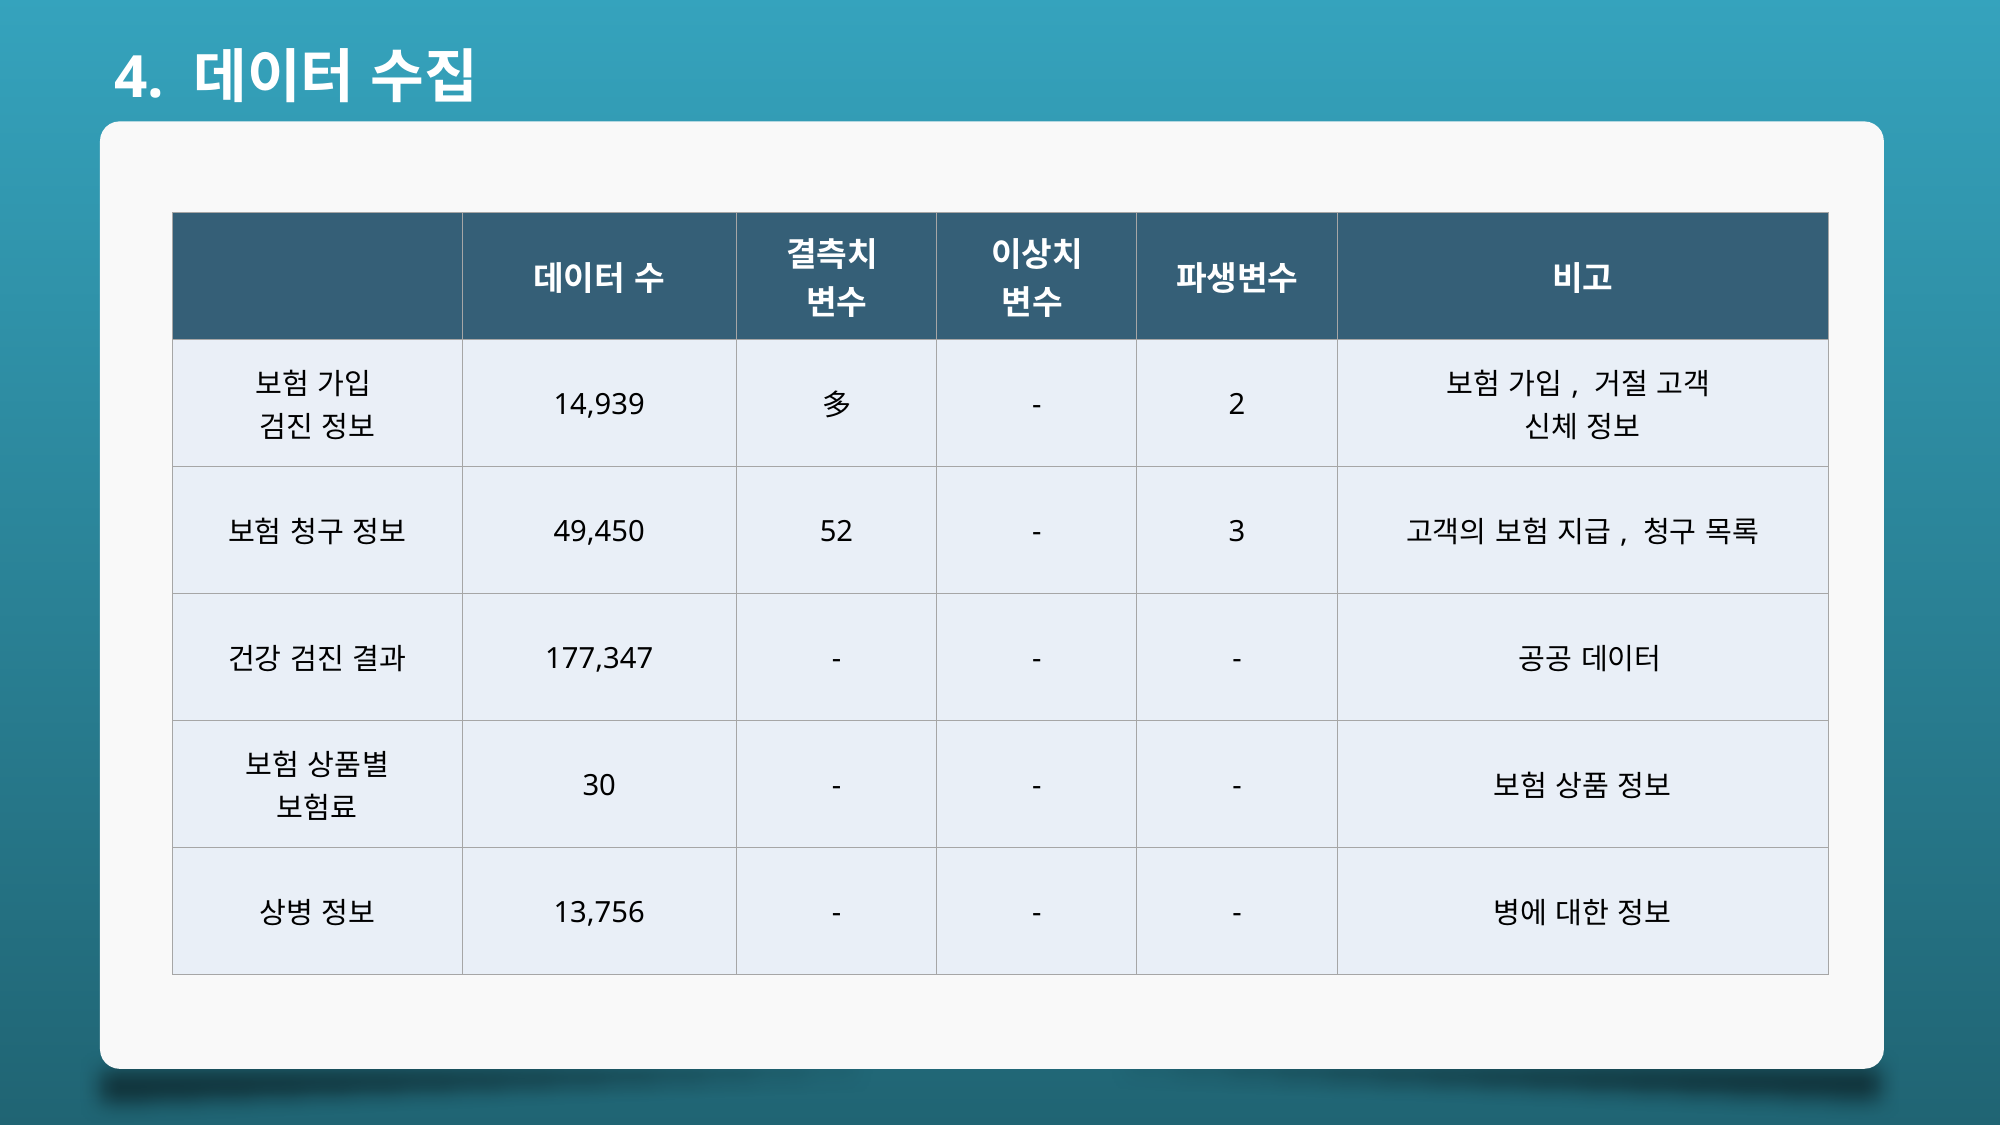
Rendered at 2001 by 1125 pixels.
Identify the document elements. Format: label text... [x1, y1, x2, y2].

table_cell 多 [737, 340, 936, 466]
table_cell - [737, 594, 936, 720]
table_cell 3 [1137, 467, 1337, 593]
table_cell 보험 청구 정보 [173, 467, 462, 593]
table_cell 보험 가입, 거절 고객 신체 정보 [1338, 340, 1828, 466]
table_cell 52 [737, 467, 936, 593]
text_box 4. 데이터 수집 [100, 31, 1229, 117]
table_cell 177,347 [463, 594, 736, 720]
table_cell - [1137, 721, 1337, 847]
table_cell 30 [463, 721, 736, 847]
table_cell - [937, 467, 1136, 593]
table_cell - [1137, 848, 1337, 974]
table_cell 2 [1137, 340, 1337, 466]
table_header 파생변수 [1137, 213, 1337, 339]
table_cell 병에 대한 정보 [1338, 848, 1828, 974]
table_header 이상치 변수 [937, 213, 1136, 339]
table_header 결측치 변수 [737, 213, 936, 339]
table_cell 14,939 [463, 340, 736, 466]
table_cell - [737, 848, 936, 974]
table_cell 상병 정보 [173, 848, 462, 974]
table_cell - [737, 721, 936, 847]
table_cell 건강 검진 결과 [173, 594, 462, 720]
table_cell 공공 데이터 [1338, 594, 1828, 720]
table_header [173, 213, 462, 339]
table_cell 13,756 [463, 848, 736, 974]
table_cell - [1137, 594, 1337, 720]
table_cell 고객의 보험 지급, 청구 목록 [1338, 467, 1828, 593]
table_cell - [937, 340, 1136, 466]
table_header 비고 [1338, 213, 1828, 339]
table_cell 49,450 [463, 467, 736, 593]
table_cell - [937, 848, 1136, 974]
table_cell - [937, 721, 1136, 847]
table_header 데이터 수 [463, 213, 736, 339]
table_cell 보험 상품별 보험료 [173, 721, 462, 847]
table_cell 보험 가입 검진 정보 [173, 340, 462, 466]
table_cell - [937, 594, 1136, 720]
table_cell 보험 상품 정보 [1338, 721, 1828, 847]
